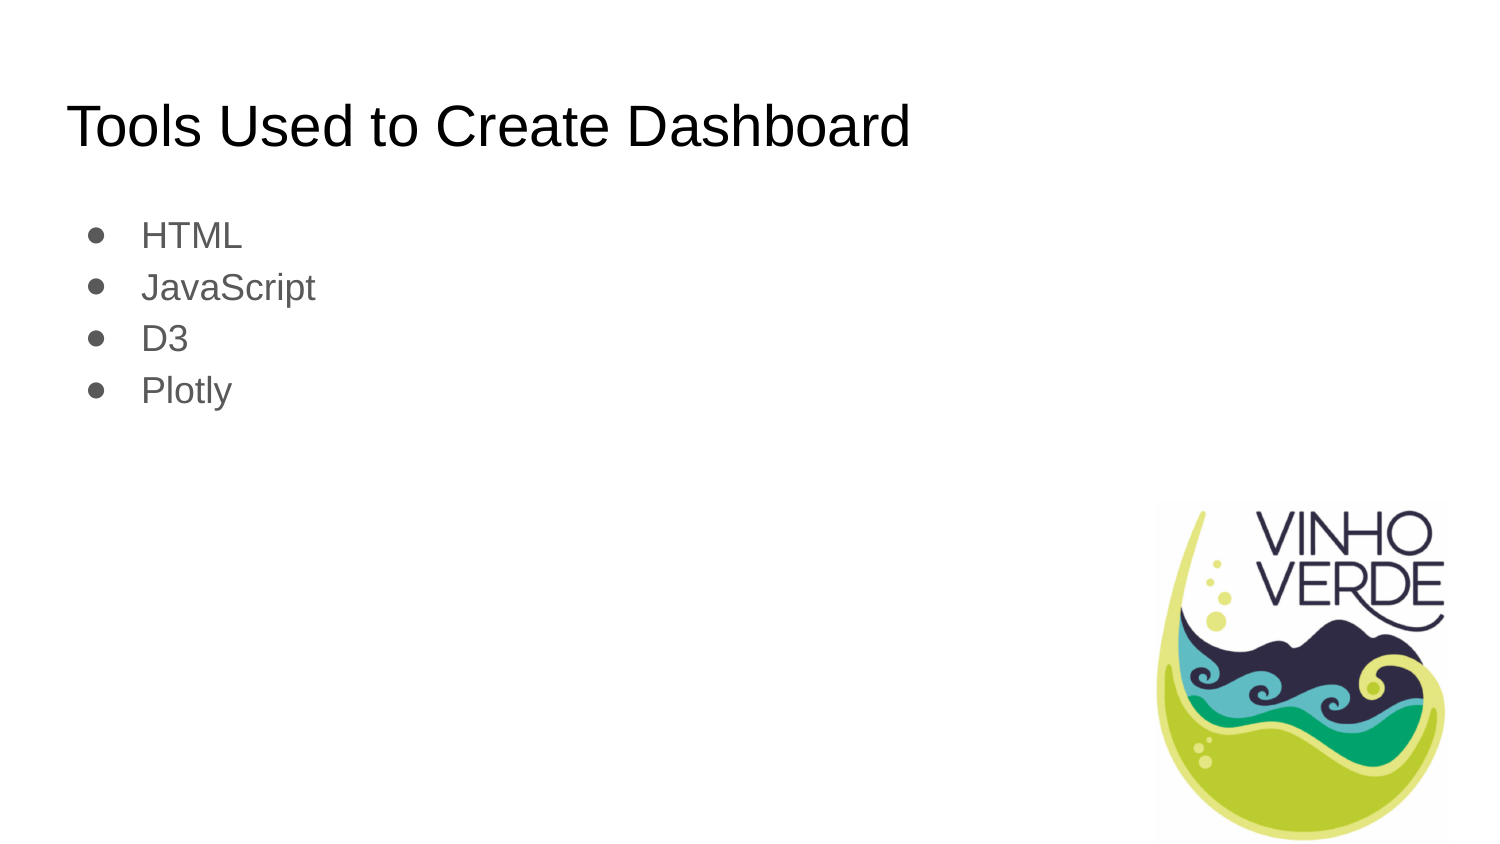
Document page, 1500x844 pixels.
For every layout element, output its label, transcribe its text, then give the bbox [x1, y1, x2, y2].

title Tools Used to Create Dashboard [51, 72, 1449, 167]
picture [1155, 500, 1450, 844]
list HTML JavaScript D3 Plotly [51, 189, 1449, 750]
